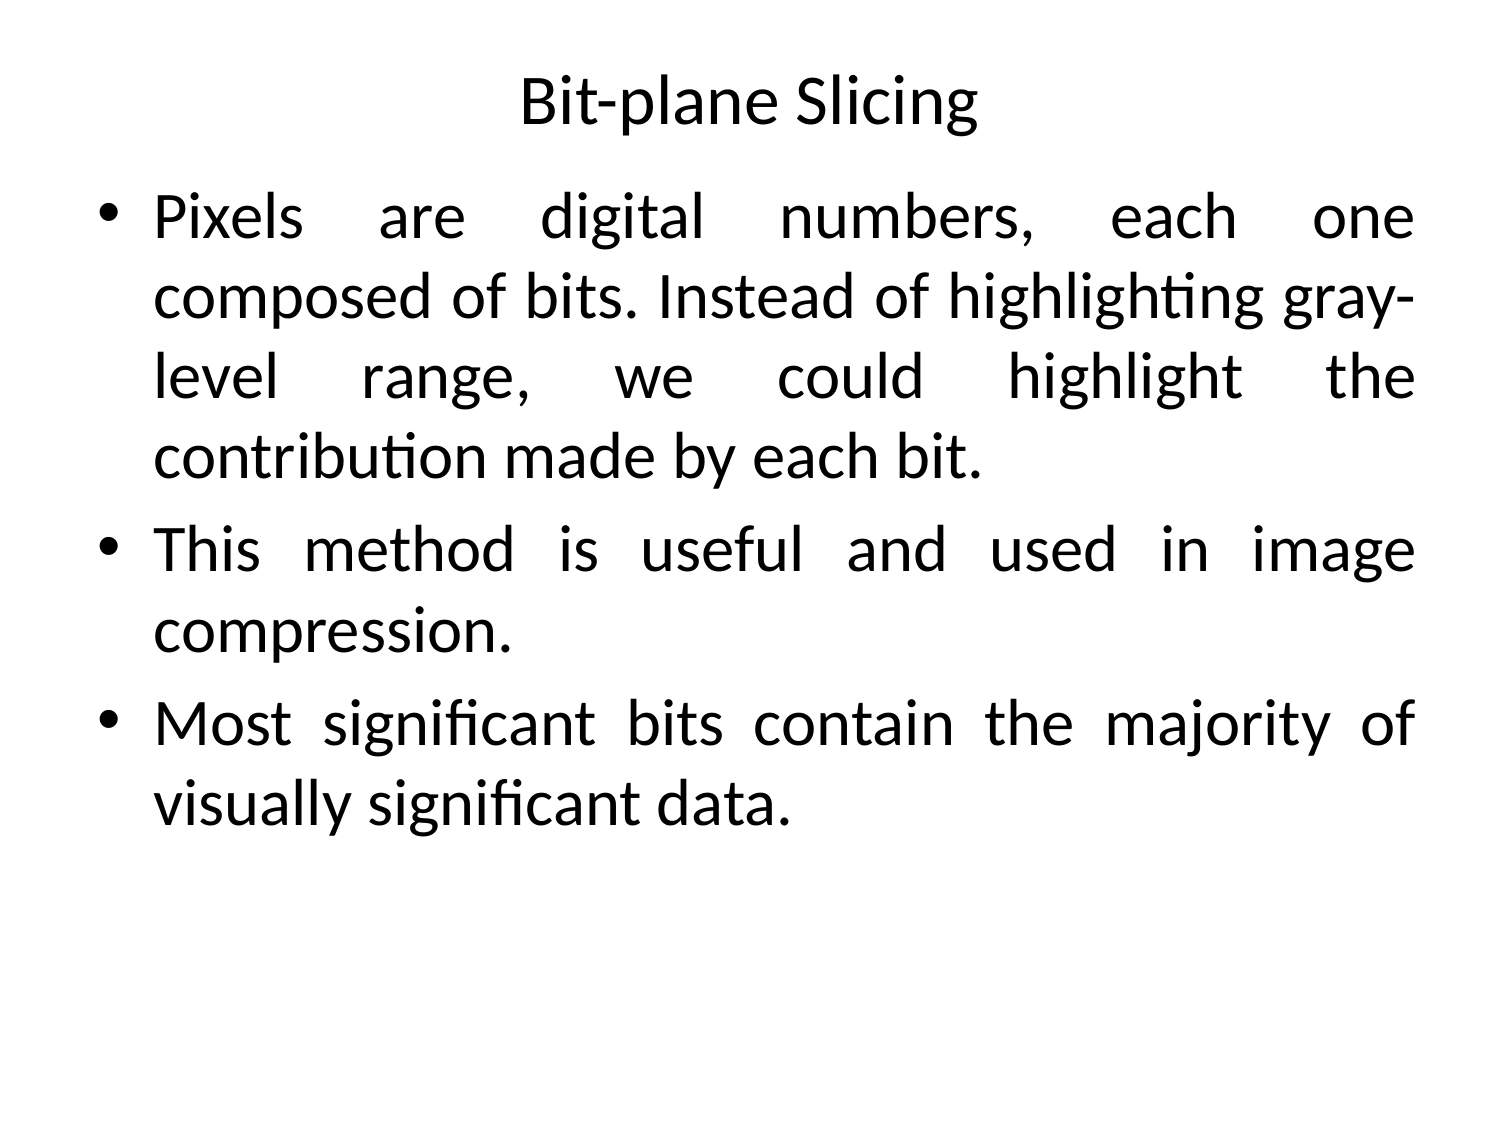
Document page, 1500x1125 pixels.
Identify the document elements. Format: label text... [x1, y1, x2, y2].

list Pixels are digital numbers, each one composed of bits. Instead of highlighting gray-level range, we could highlight the contribution made by each bit. This method is useful and used in image compression. Most significant bits contain the majority of visually significant data. [82, 164, 1432, 907]
title Bit-plane Slicing [75, 45, 1425, 233]
